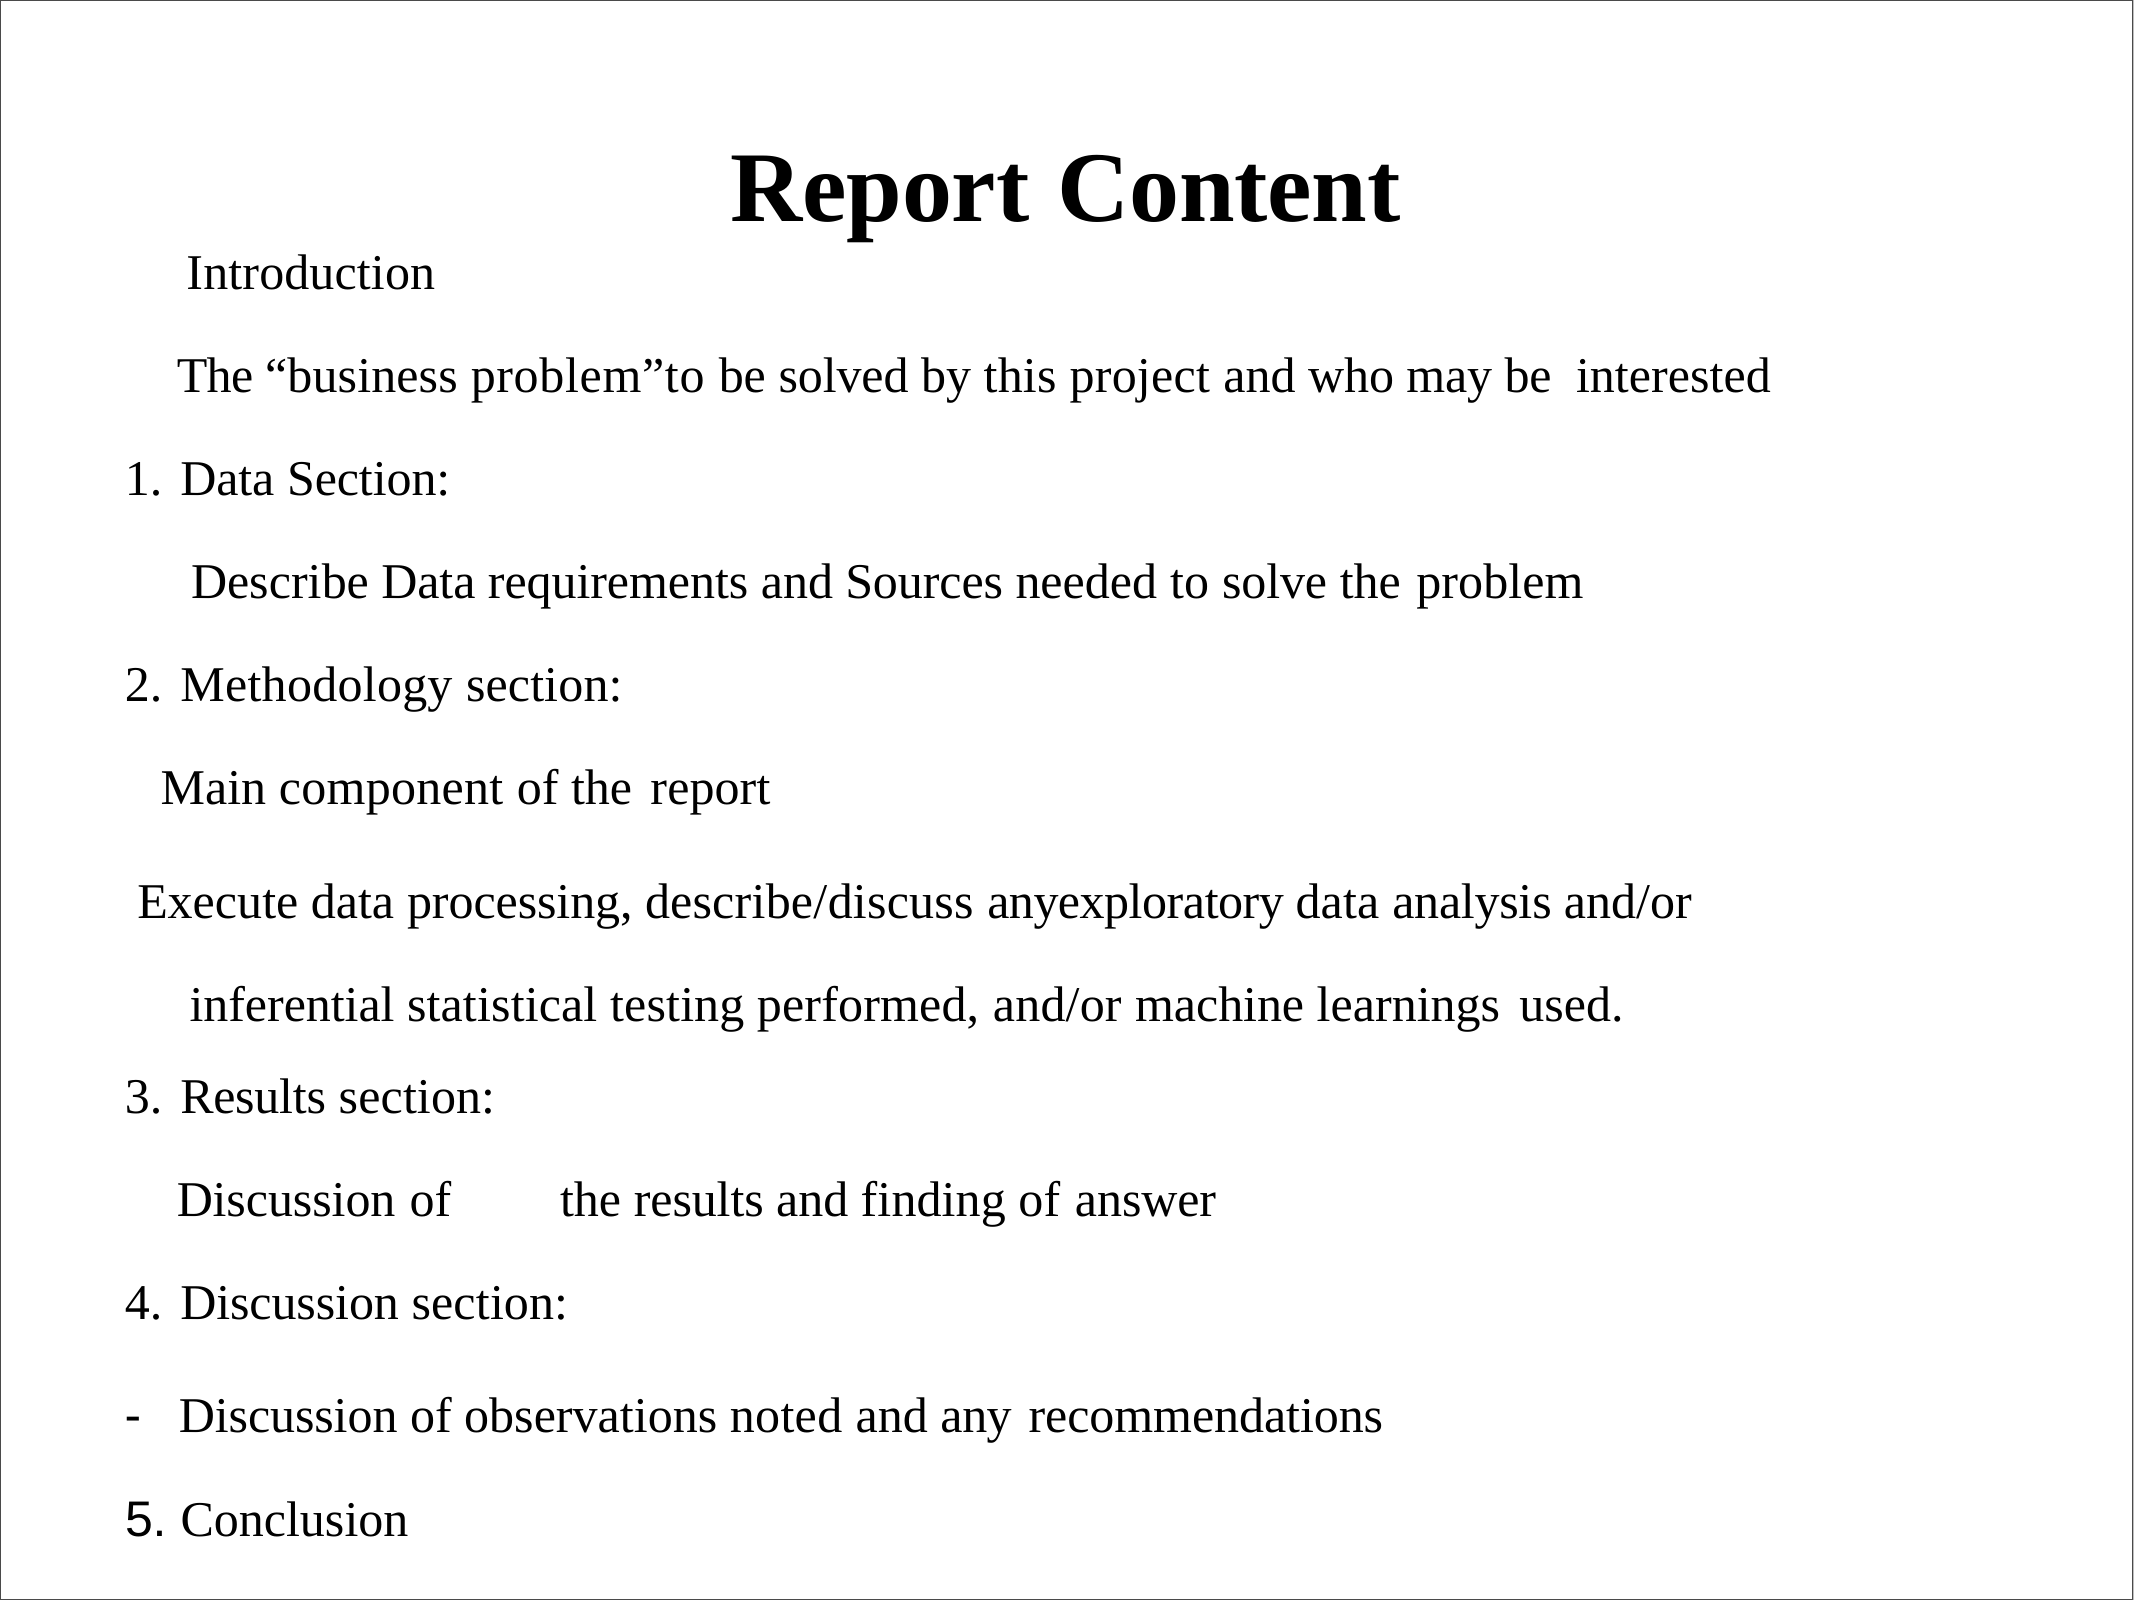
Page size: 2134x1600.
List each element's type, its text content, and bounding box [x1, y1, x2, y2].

title Report Content [728, 119, 1402, 237]
text_box Introduction The “business problem”to be solved by this project and who may be interested Data Section: Describe Data requirements and Sources needed to solve the problem Methodology section: Main component of the report Execute data processing, describe/discuss anyexploratory data analysis and/or inferential statistical testing performed, and/or machine learnings used. Results section: Discussion of the results and finding of answer Discussion section: ⁃ Discussion of observations noted and any recommendations 5. Conclusion [122, 237, 1774, 1547]
